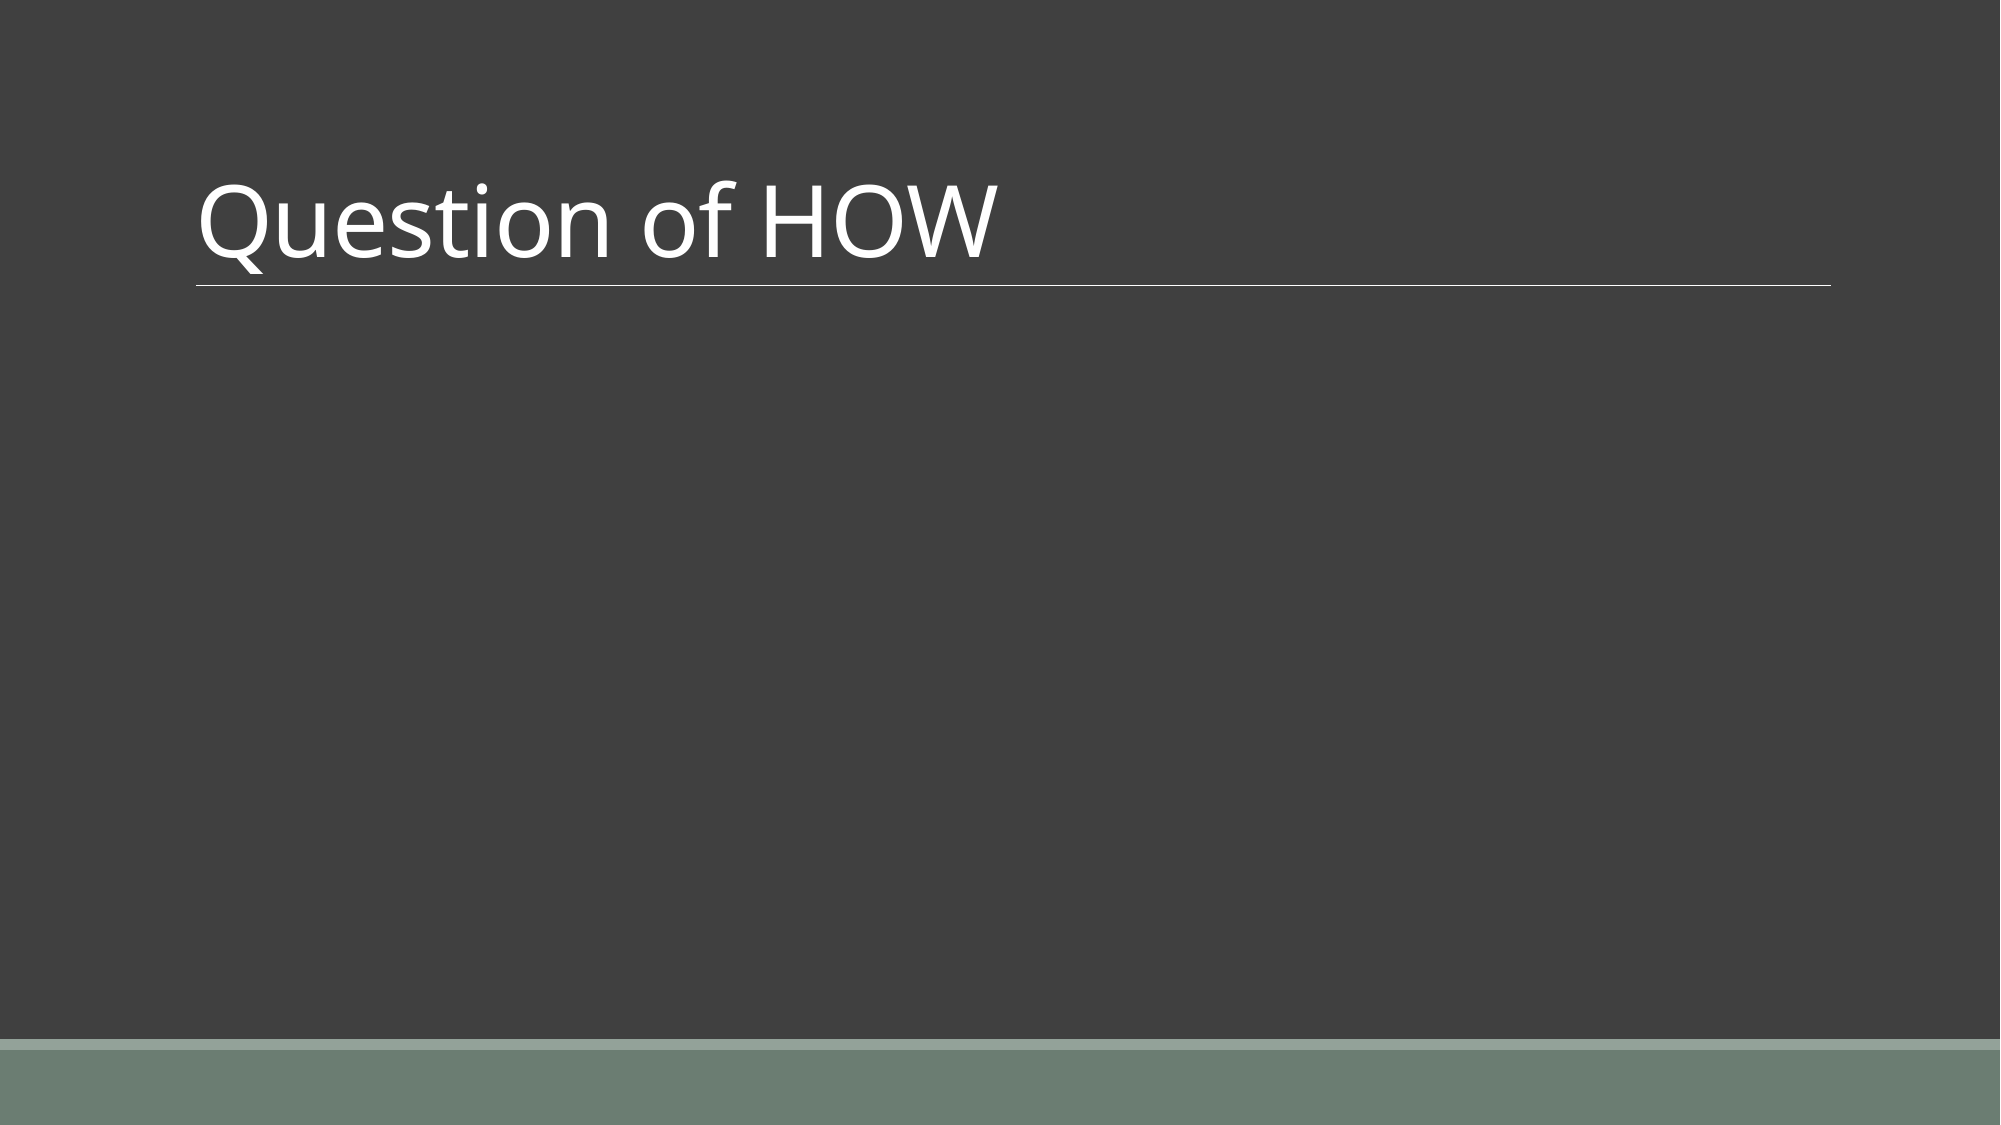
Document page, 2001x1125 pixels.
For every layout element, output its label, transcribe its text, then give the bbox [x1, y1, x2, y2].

title Question of HOW [180, 47, 1830, 285]
